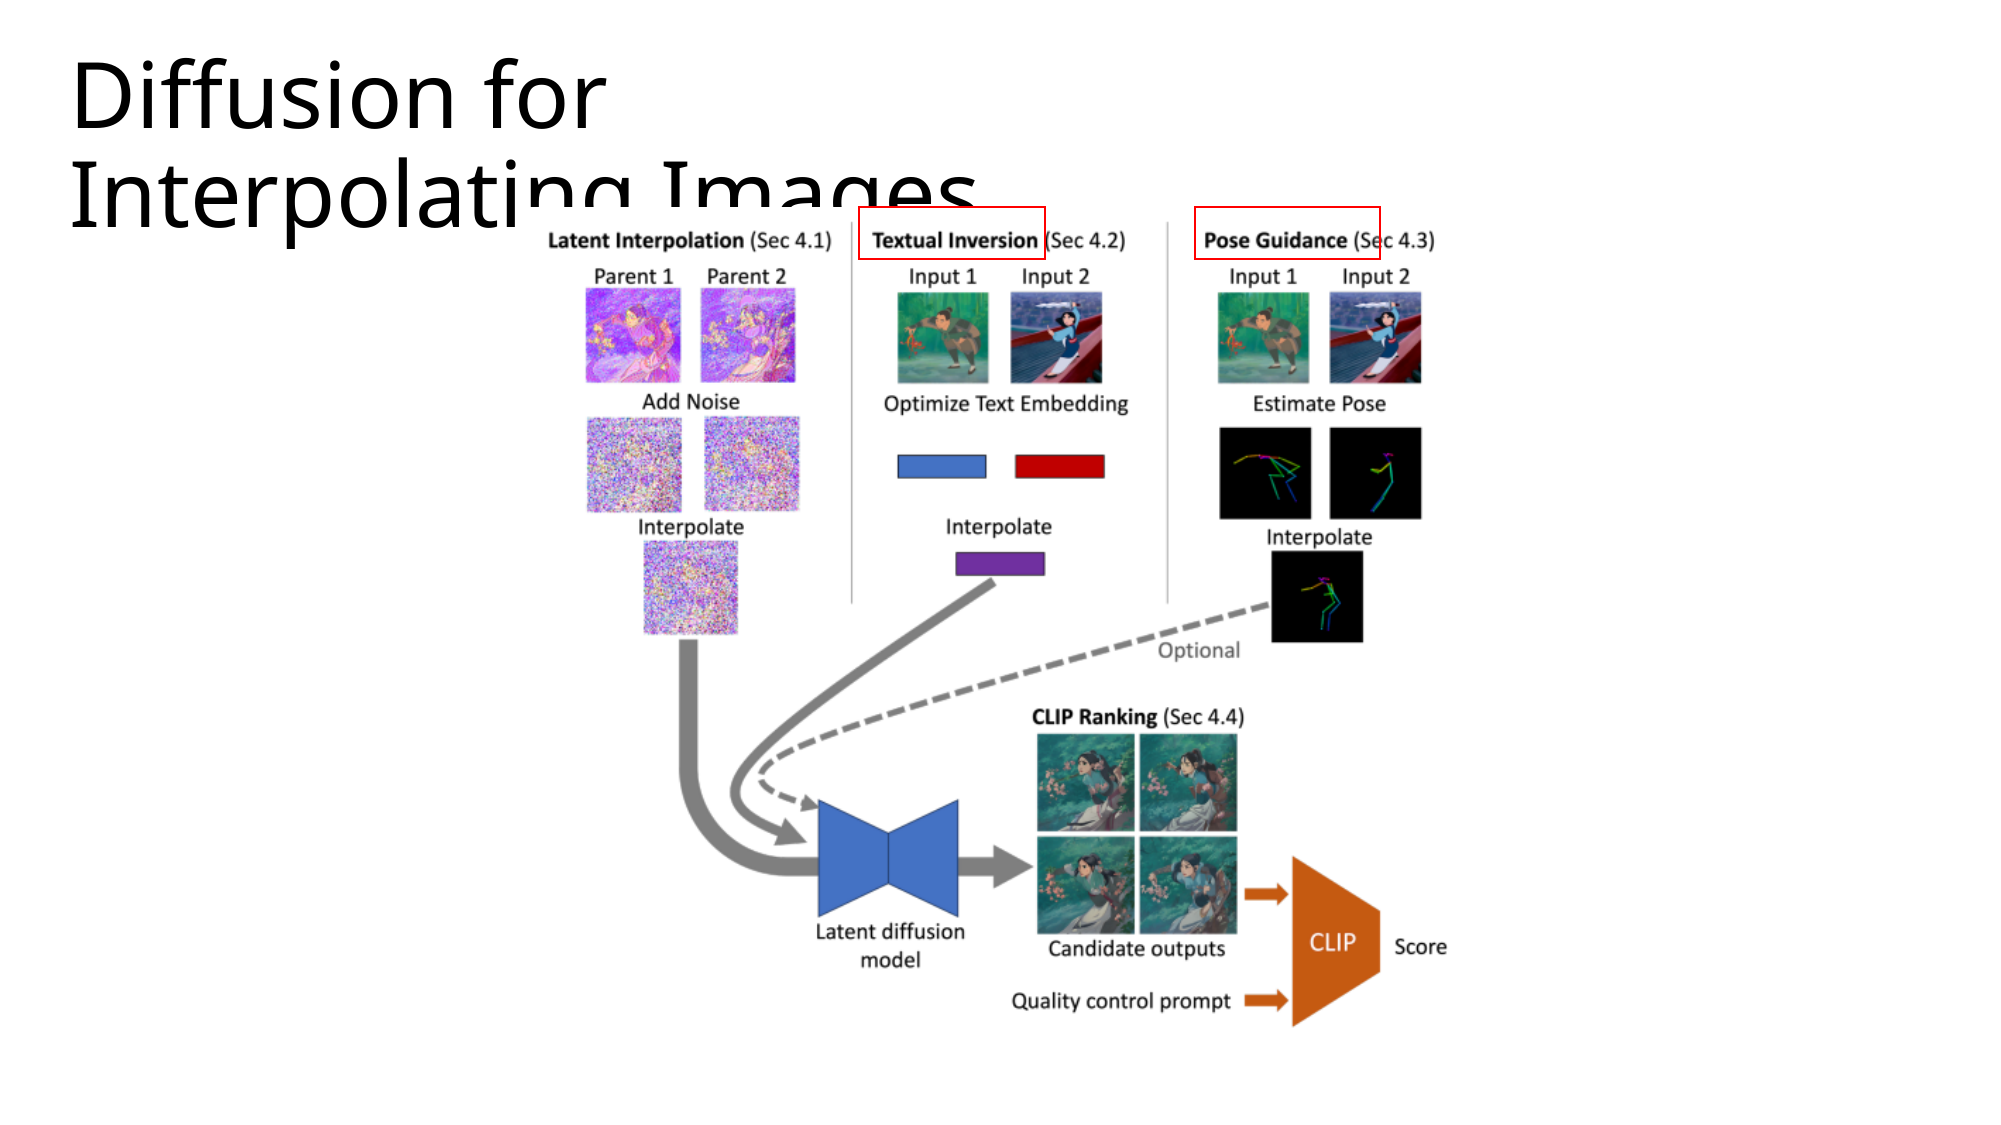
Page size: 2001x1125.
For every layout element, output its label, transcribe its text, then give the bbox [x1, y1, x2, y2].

picture [523, 207, 1477, 1055]
title Diffusion for Interpolating Images [54, 89, 1132, 208]
